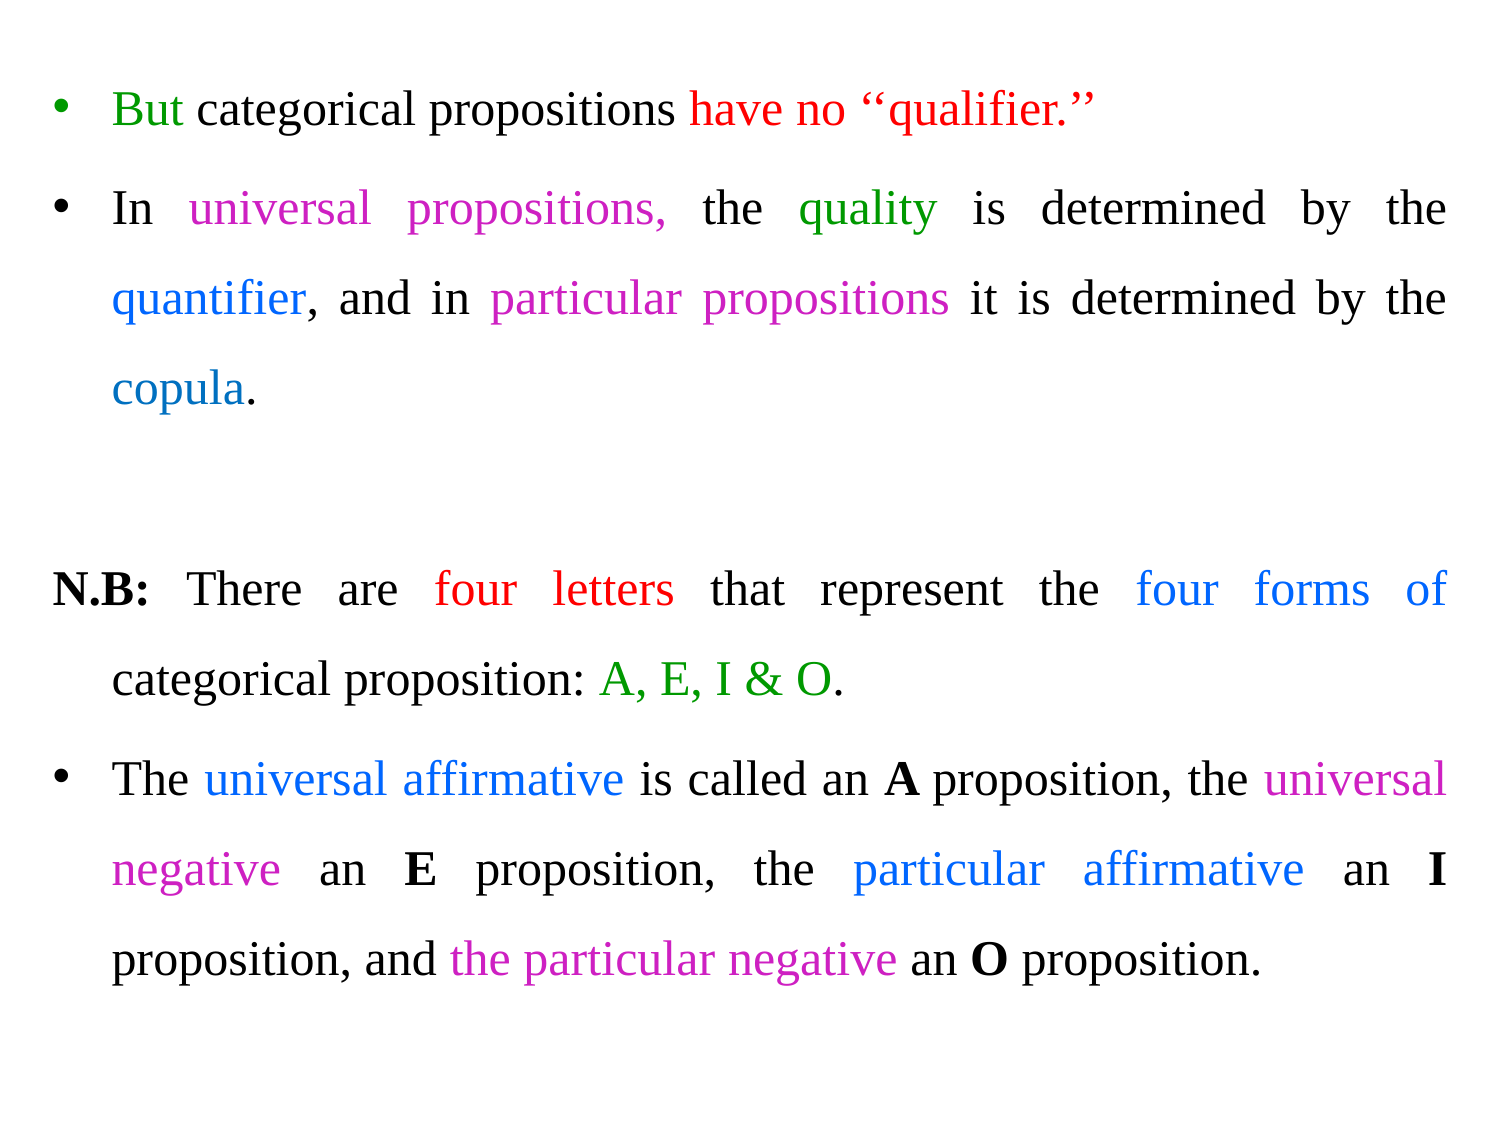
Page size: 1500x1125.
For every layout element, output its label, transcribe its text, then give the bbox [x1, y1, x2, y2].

list But categorical propositions have no ‘‘qualifier.’’ In universal propositions, the quality is determined by the quantifier, and in particular propositions it is determined by the copula. N.B: There are four letters that represent the four forms of categorical proposition: A, E, I & O. The universal affirmative is called an A proposition, the universal negative an E proposition, the particular affirmative an I proposition, and the particular negative an O proposition. [37, 37, 1463, 1088]
